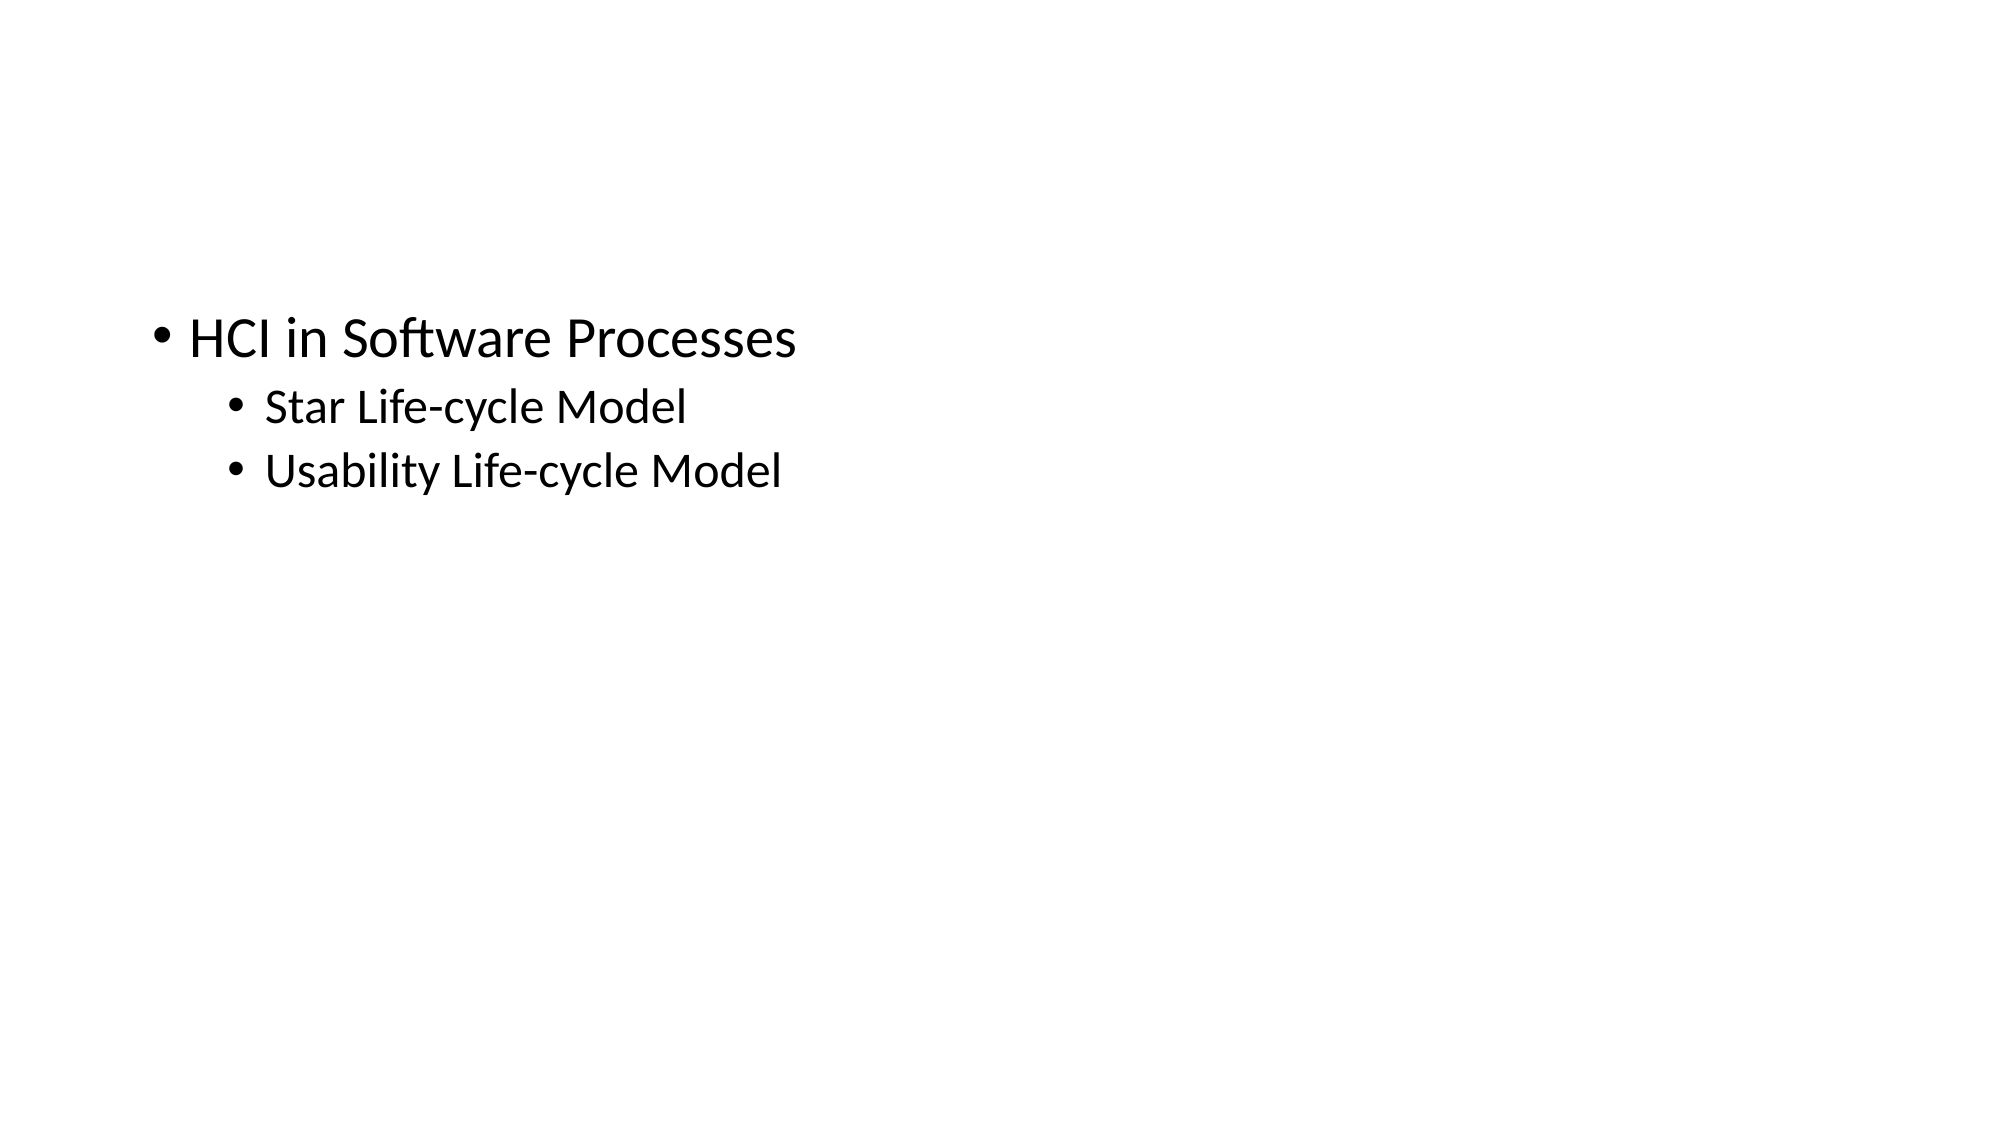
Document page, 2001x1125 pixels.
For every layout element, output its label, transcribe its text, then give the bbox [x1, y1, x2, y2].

list HCI in Software Processes Star Life-cycle Model Usability Life-cycle Model [137, 299, 1863, 1014]
